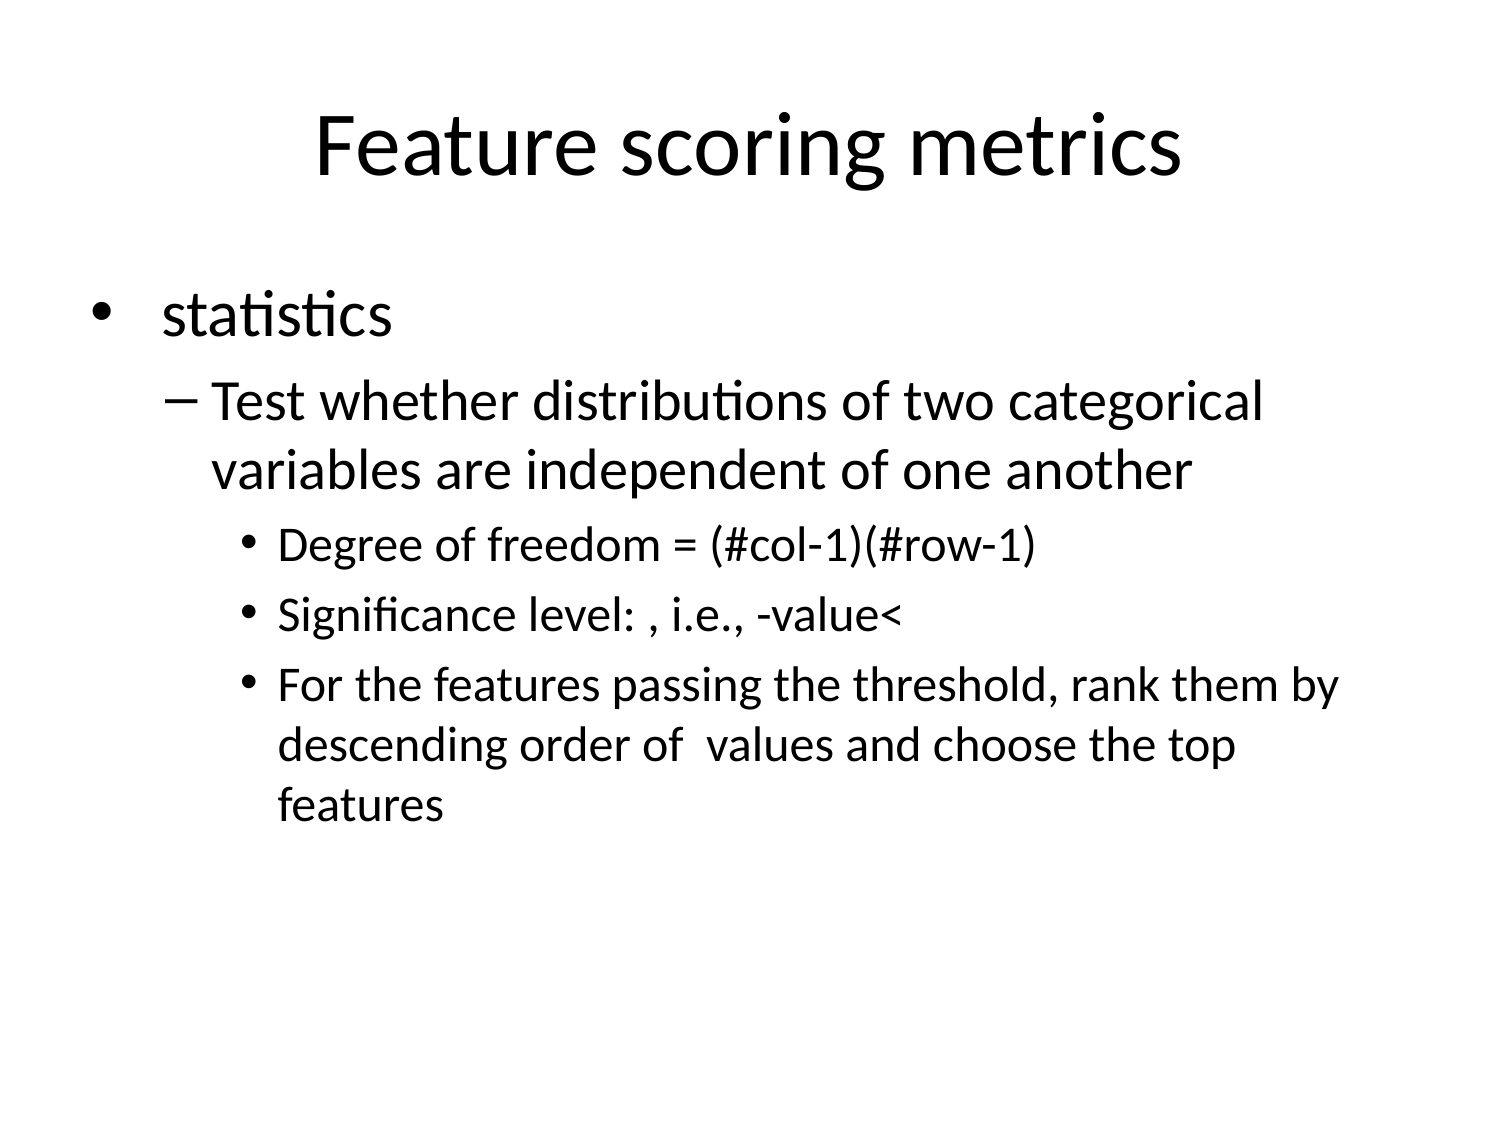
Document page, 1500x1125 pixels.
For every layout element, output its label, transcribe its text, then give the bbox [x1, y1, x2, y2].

title Feature scoring metrics [75, 45, 1425, 233]
